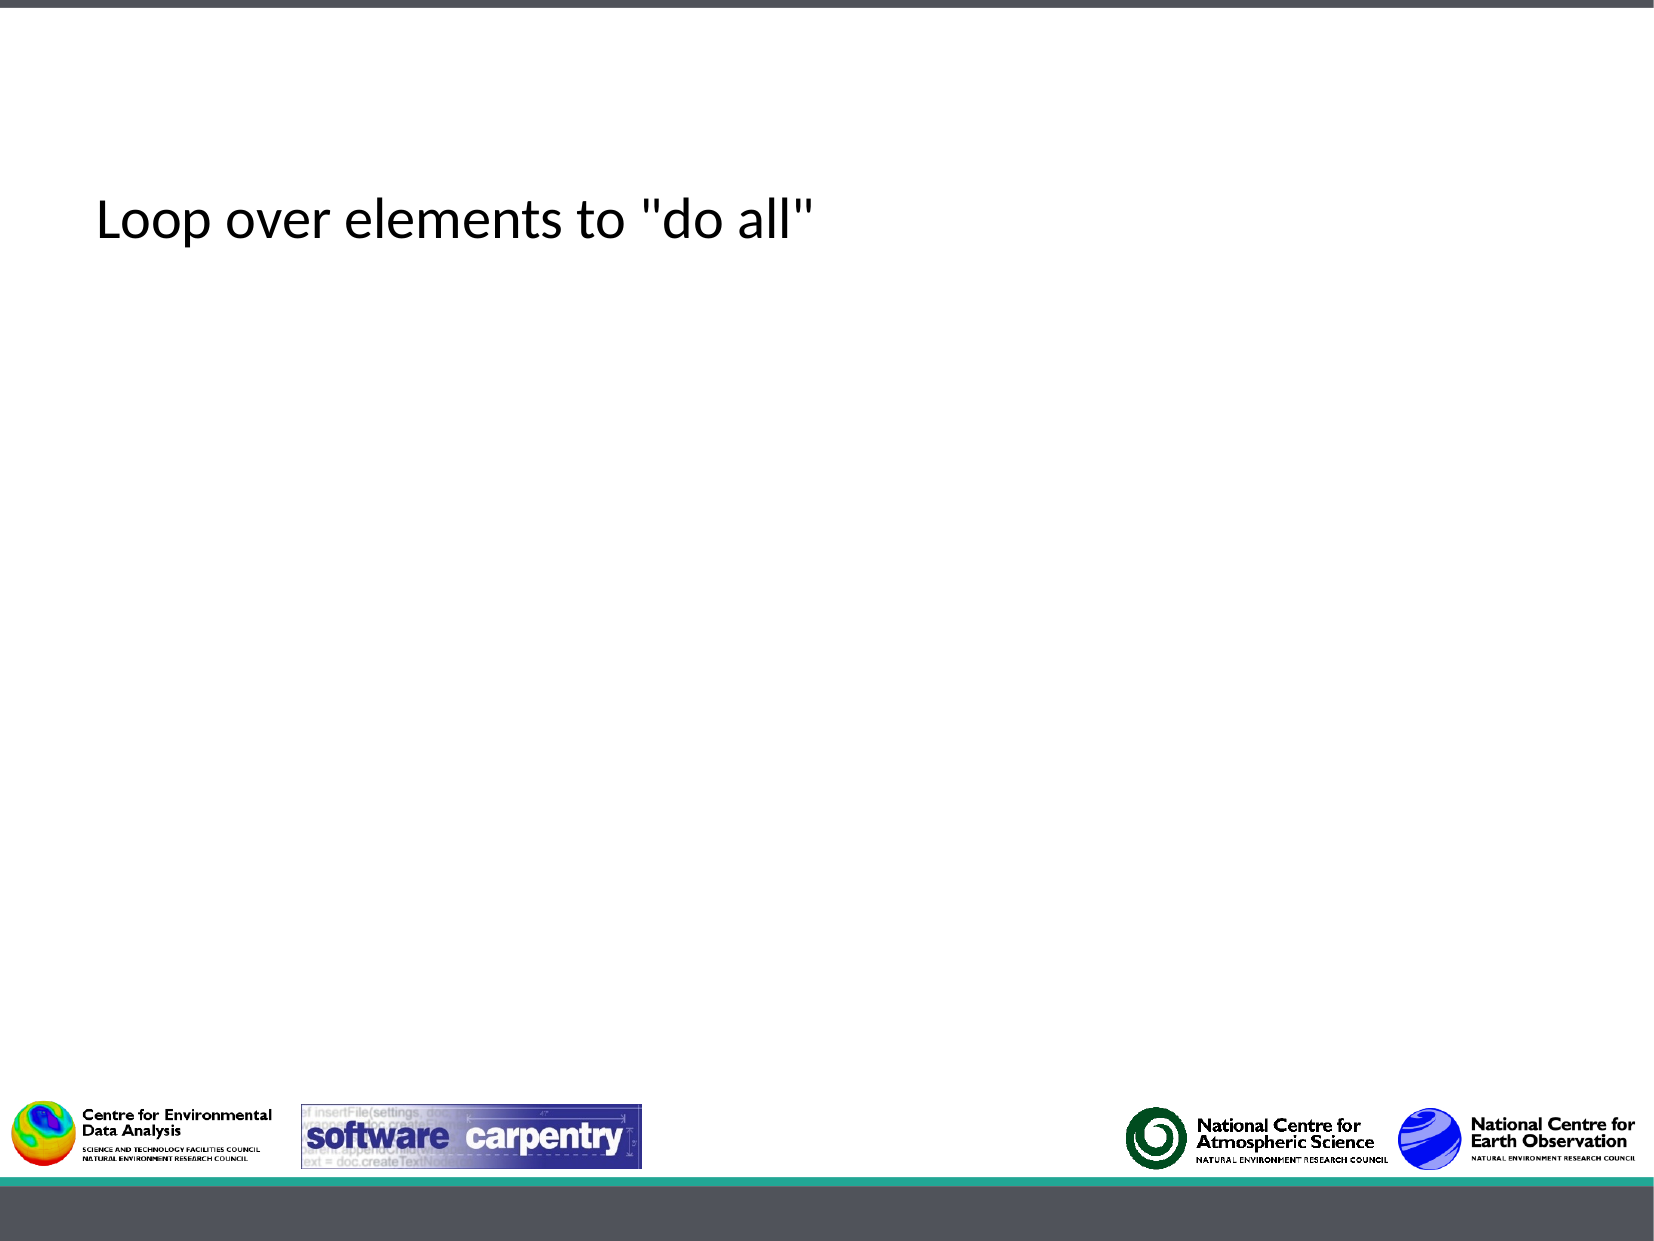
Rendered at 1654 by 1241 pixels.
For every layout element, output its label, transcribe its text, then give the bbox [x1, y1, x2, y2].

picture [0, 0, 1654, 1241]
text_box Loop over elements to "do all" [81, 138, 980, 258]
